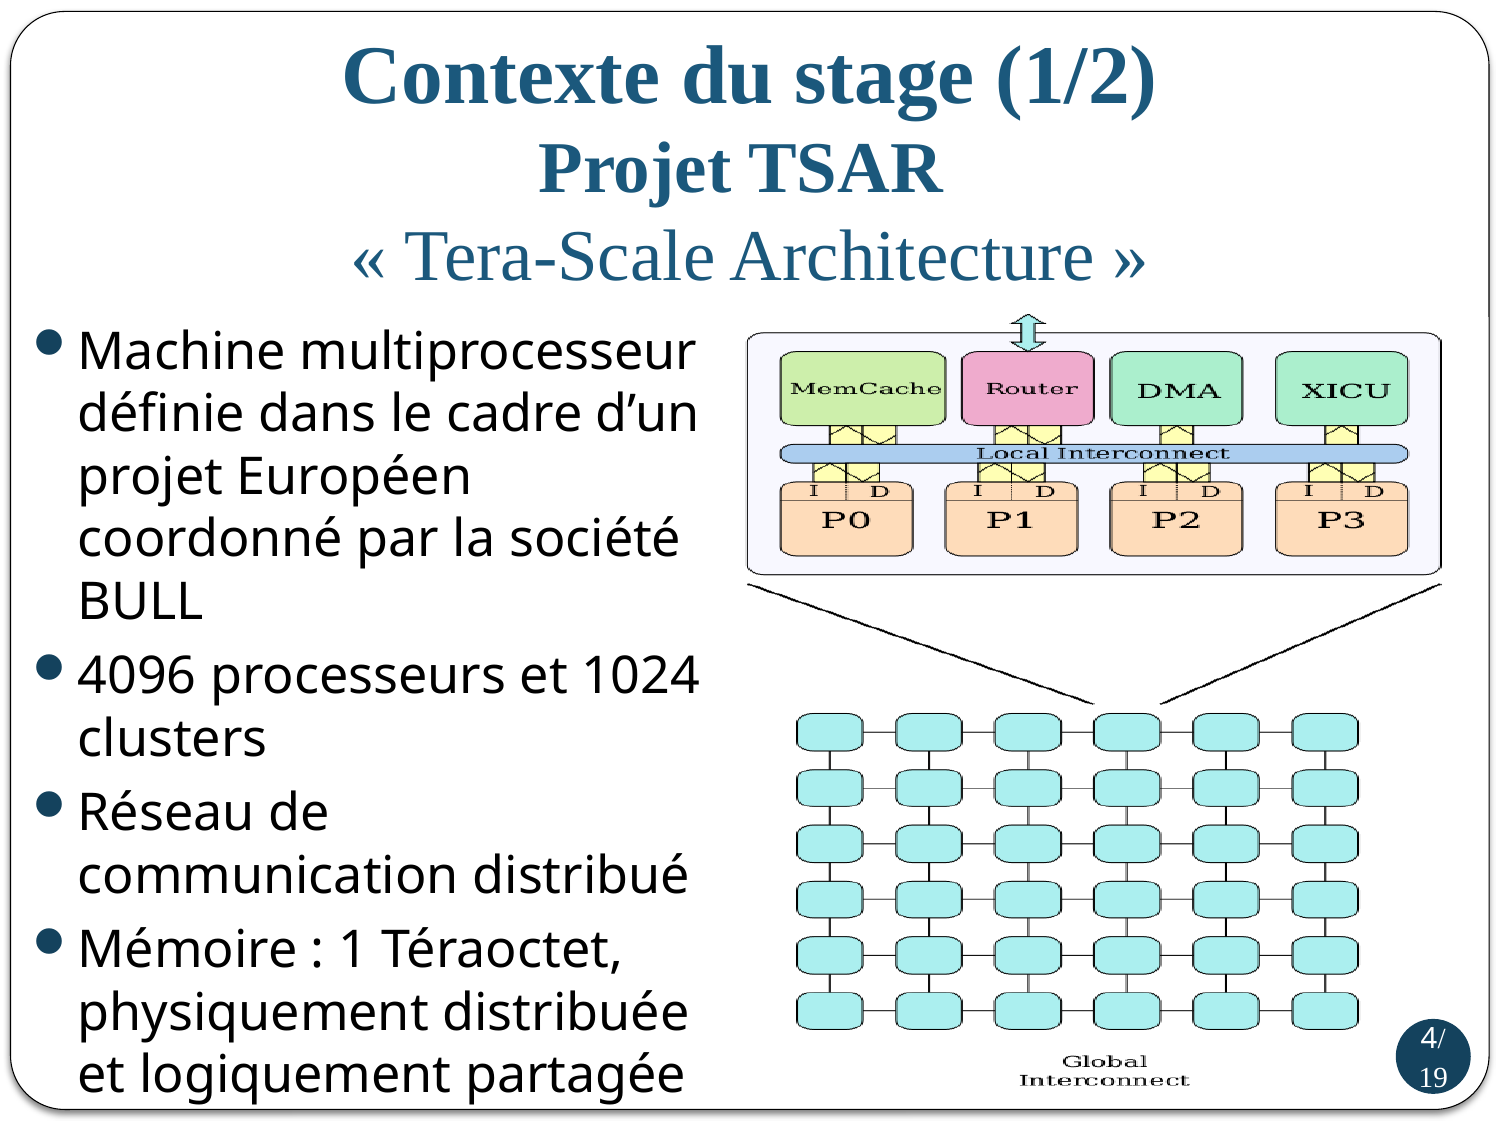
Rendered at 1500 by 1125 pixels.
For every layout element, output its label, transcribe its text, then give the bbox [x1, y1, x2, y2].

title Contexte du stage (1/2) Projet TSAR « Tera-Scale Architecture » [0, 2, 1500, 310]
picture [732, 314, 1466, 1095]
list Machine multiprocesseur définie dans le cadre d’un projet Européen coordonné par la société BULL 4096 processeurs et 1024 clusters Réseau de communication distribué Mémoire : 1 Téraoctet, physiquement distribuée et logiquement partagée [17, 310, 733, 1035]
